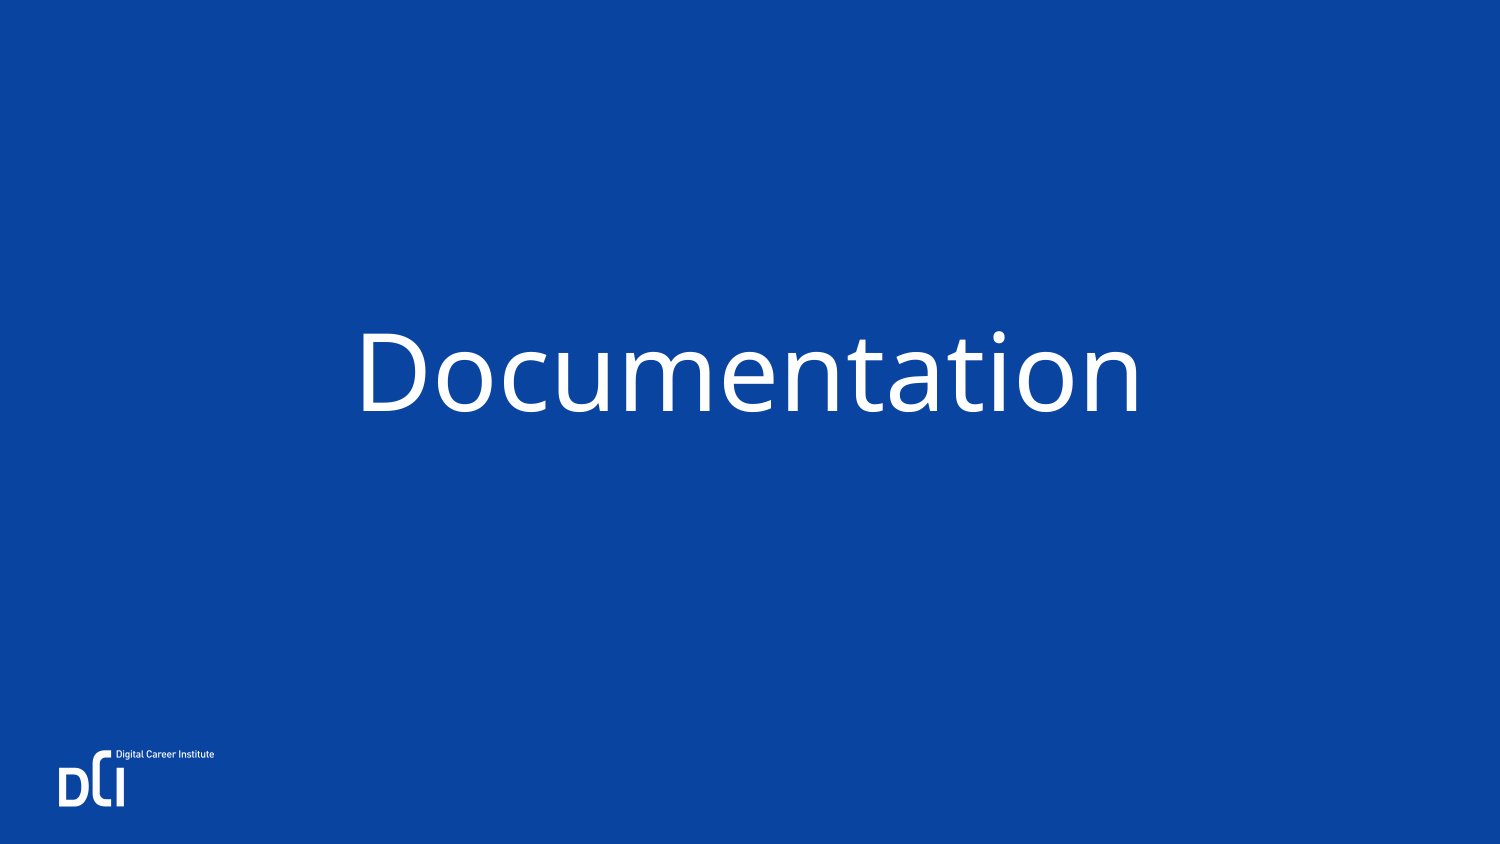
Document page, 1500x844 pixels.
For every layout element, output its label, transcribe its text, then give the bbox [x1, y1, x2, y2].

picture [49, 737, 220, 817]
list Documentation [51, 288, 1449, 496]
